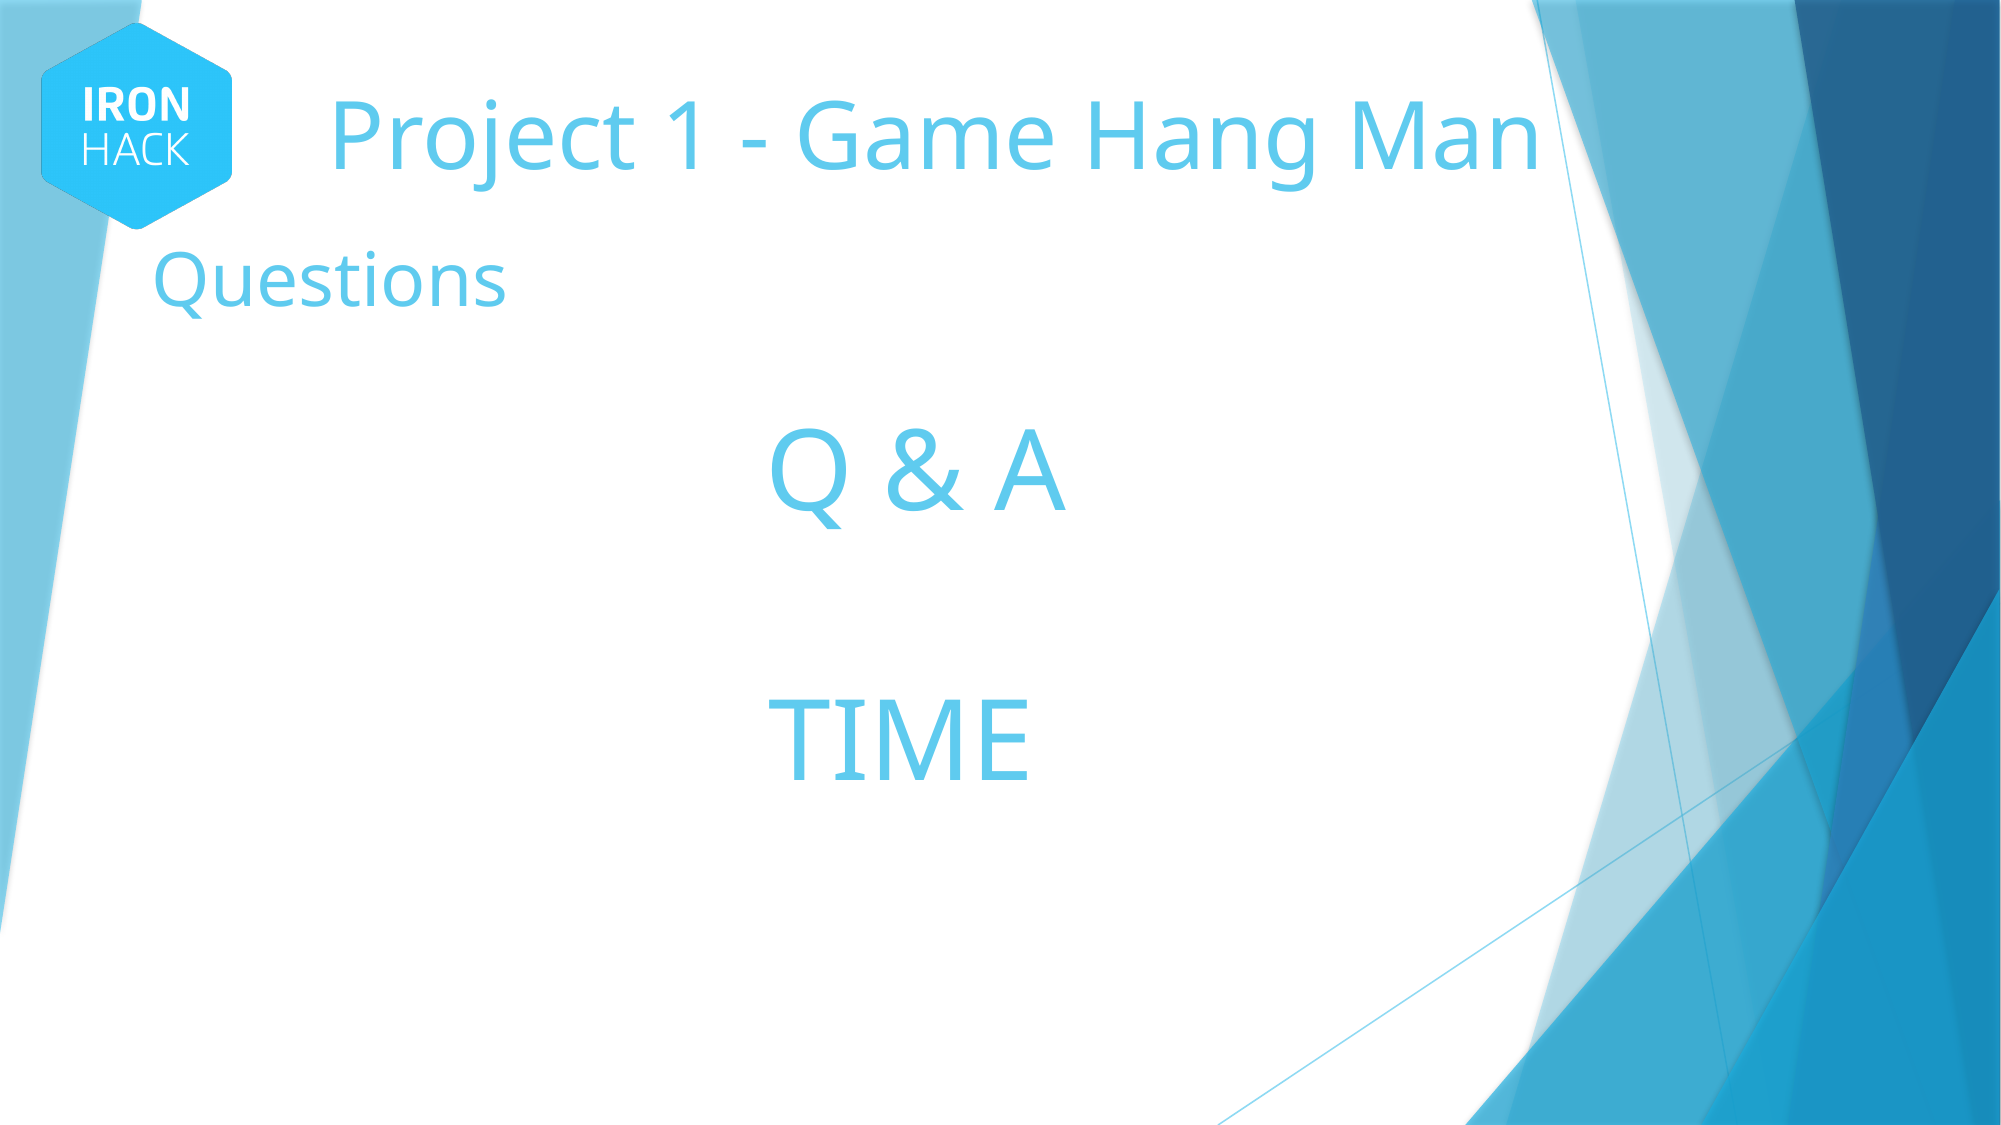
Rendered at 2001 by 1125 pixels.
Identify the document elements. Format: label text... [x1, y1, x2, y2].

text_box Q & A TIME [741, 390, 1091, 810]
title Project 1 - Game Hang Man [278, 56, 1559, 196]
text_box Questions [136, 224, 875, 330]
picture [0, 0, 274, 263]
